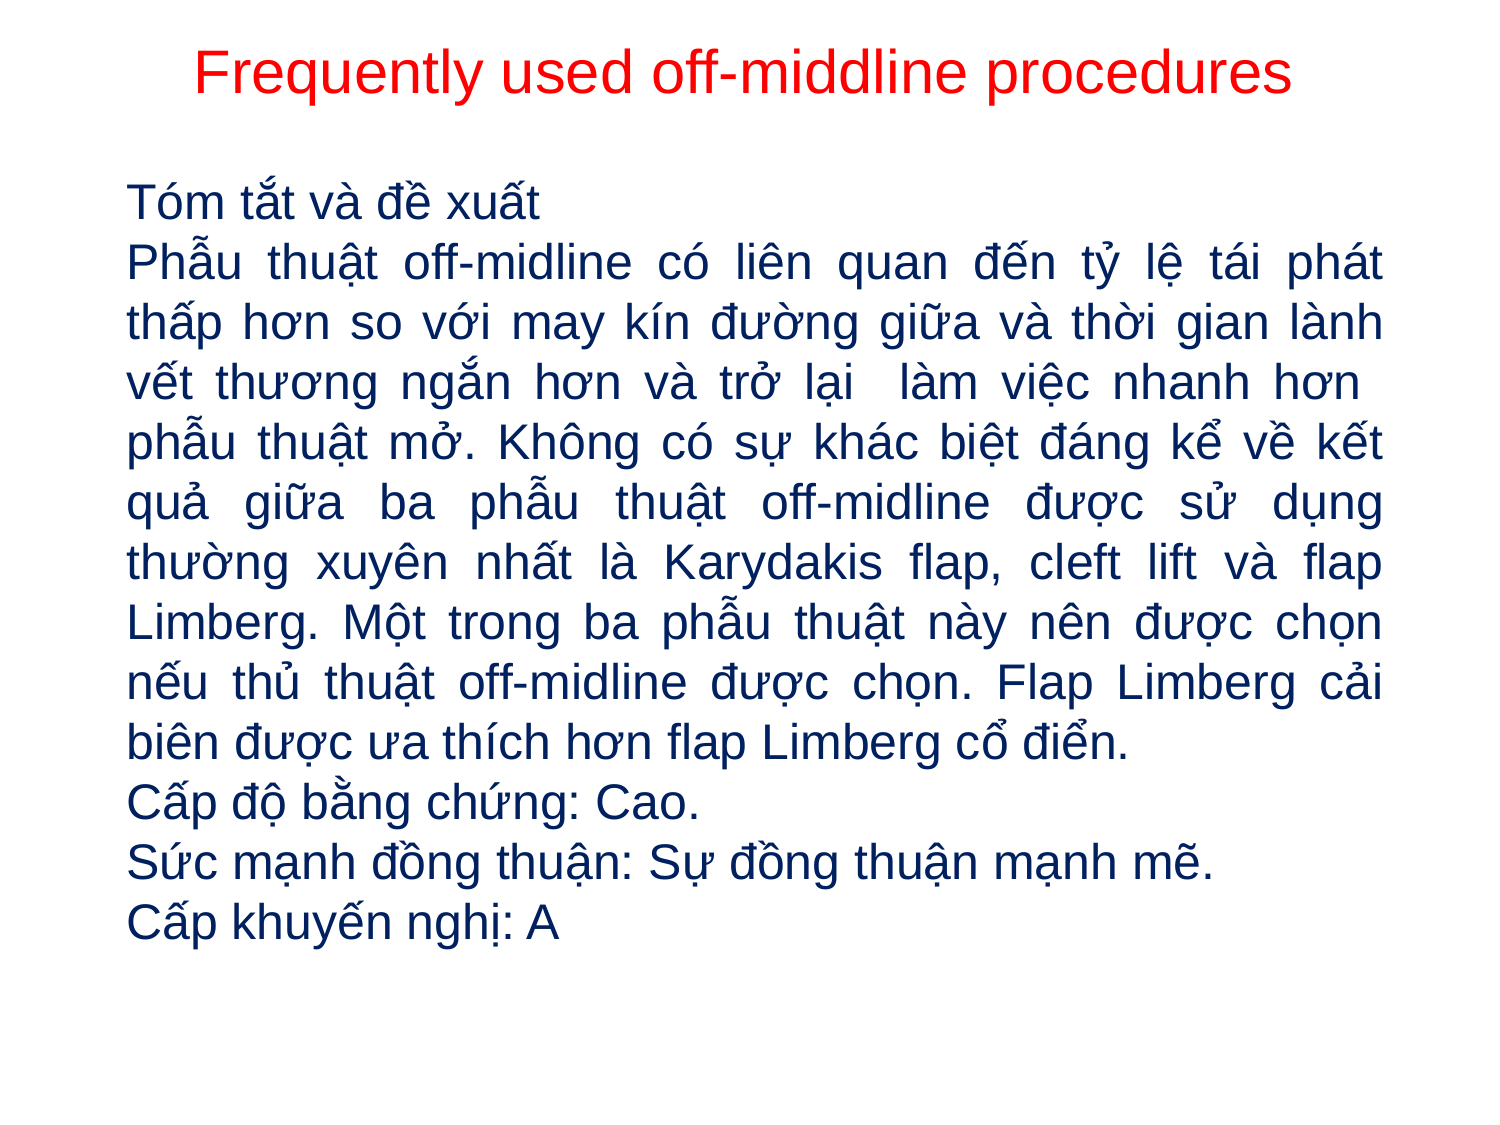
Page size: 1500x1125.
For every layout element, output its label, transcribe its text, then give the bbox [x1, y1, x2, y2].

title Frequently used off-middline procedures [75, 0, 1413, 138]
text_box Tóm tắt và đề xuất Phẫu thuật off-midline có liên quan đến tỷ lệ tái phát thấp hơn so với may kín đường giữa và thời gian lành vết thương ngắn hơn và trở lại làm việc nhanh hơn phẫu thuật mở. Không có sự khác biệt đáng kể về kết quả giữa ba phẫu thuật off-midline được sử dụng thường xuyên nhất là Karydakis flap, cleft lift và flap Limberg. Một trong ba phẫu thuật này nên được chọn nếu thủ thuật off-midline được chọn. Flap Limberg cải biên được ưa thích hơn flap Limberg cổ điển. Cấp độ bằng chứng: Cao. Sức mạnh đồng thuận: Sự đồng thuận mạnh mẽ. Cấp khuyến nghị: A [111, 162, 1400, 958]
